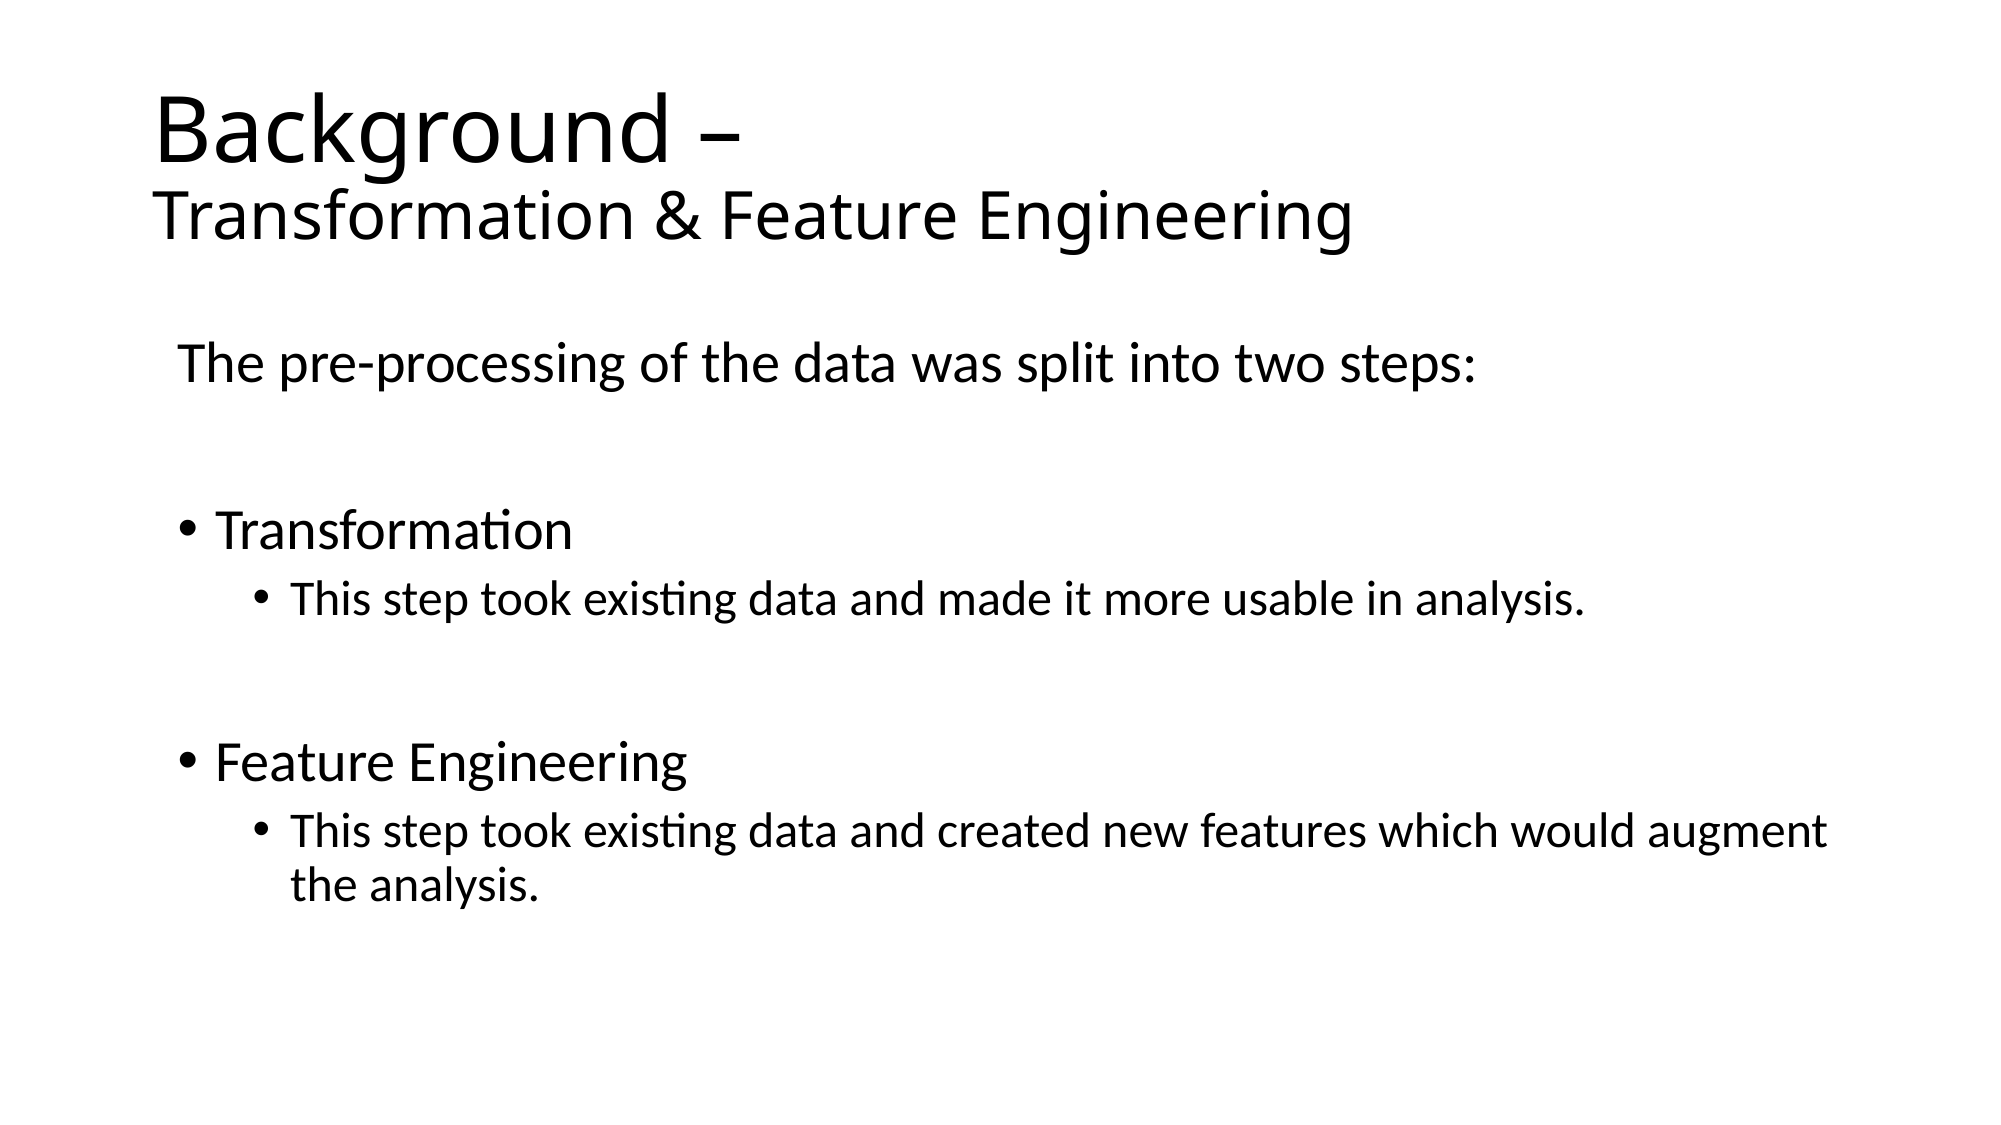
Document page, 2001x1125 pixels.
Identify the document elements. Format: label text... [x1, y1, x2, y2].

title Background – Transformation & Feature Engineering [137, 59, 1863, 278]
text_box The pre-processing of the data was split into two steps: Transformation This step took existing data and made it more usable in analysis. Feature Engineering This step took existing data and created new features which would augment the analysis. [162, 324, 1888, 1039]
list [137, 299, 1863, 1014]
